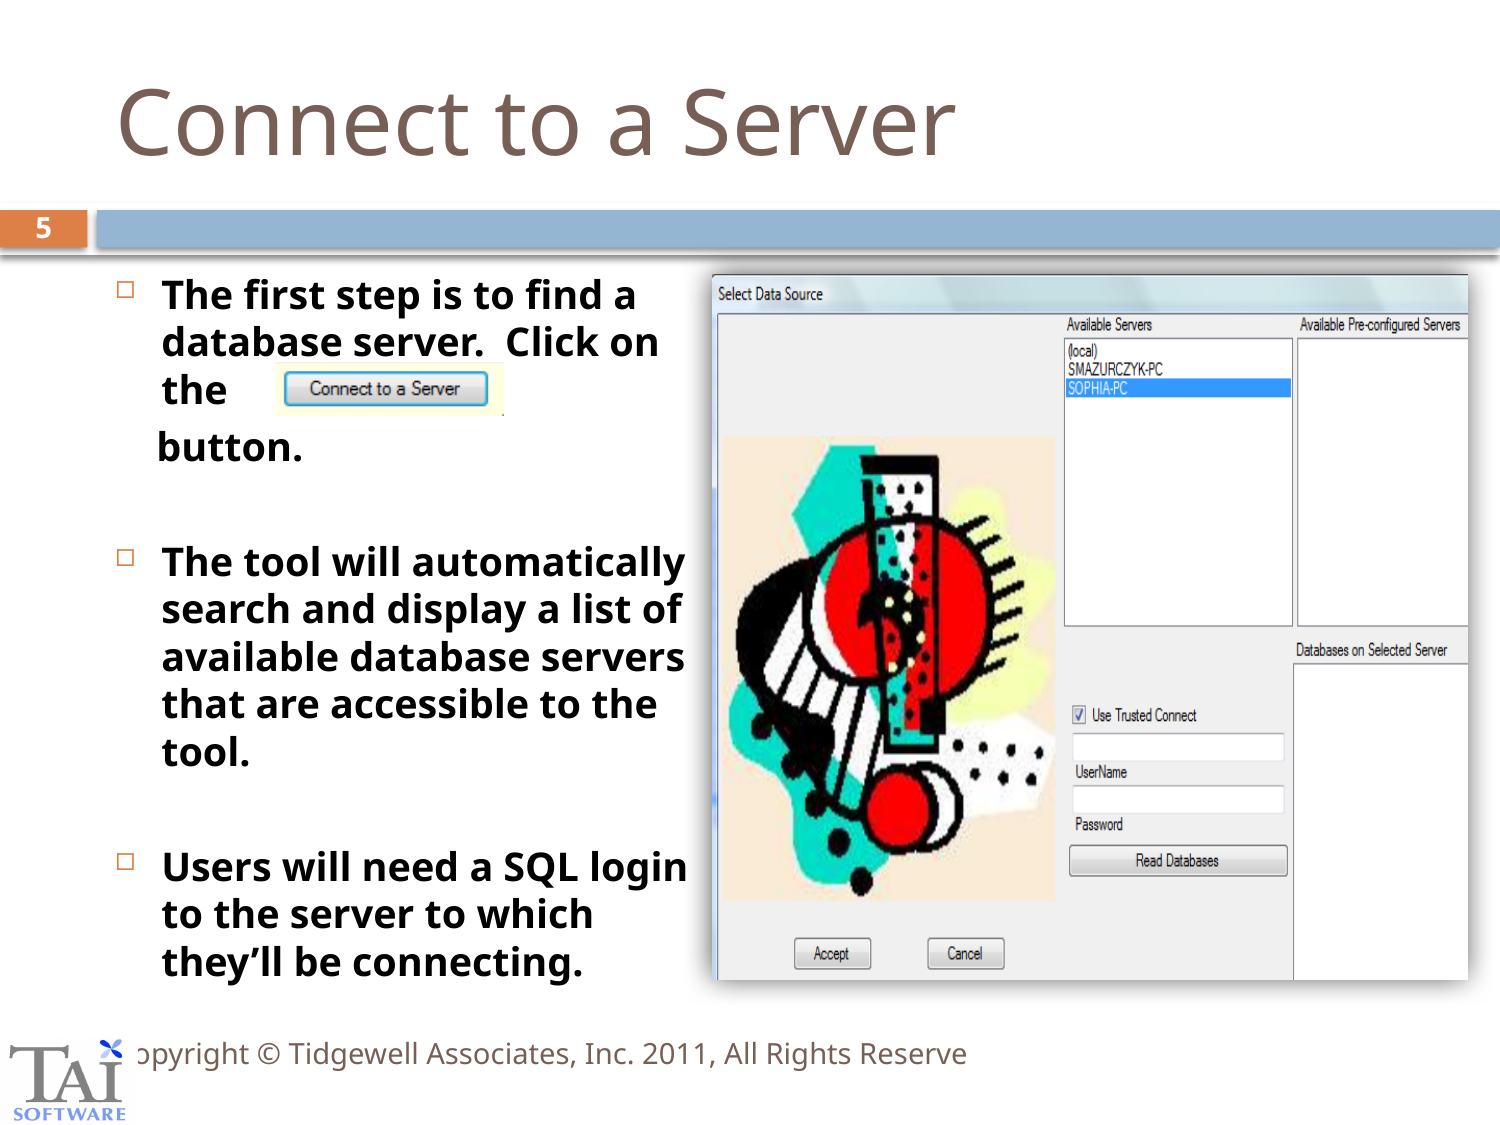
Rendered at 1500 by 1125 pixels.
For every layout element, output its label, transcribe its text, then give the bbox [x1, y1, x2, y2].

footer Copyright © Tidgewell Associates, Inc. 2011, All Rights Reserved [99, 1024, 990, 1085]
picture [274, 362, 504, 416]
picture [0, 1037, 138, 1125]
title Connect to a Server [100, 37, 1438, 200]
slide_number 5 [0, 208, 88, 249]
list The first step is to find a database server. Click on the button. The tool will automatically search and display a list of available database servers that are accessible to the tool. Users will need a SQL login to the server to which they’ll be connecting. [100, 262, 713, 1000]
picture [712, 274, 1468, 980]
